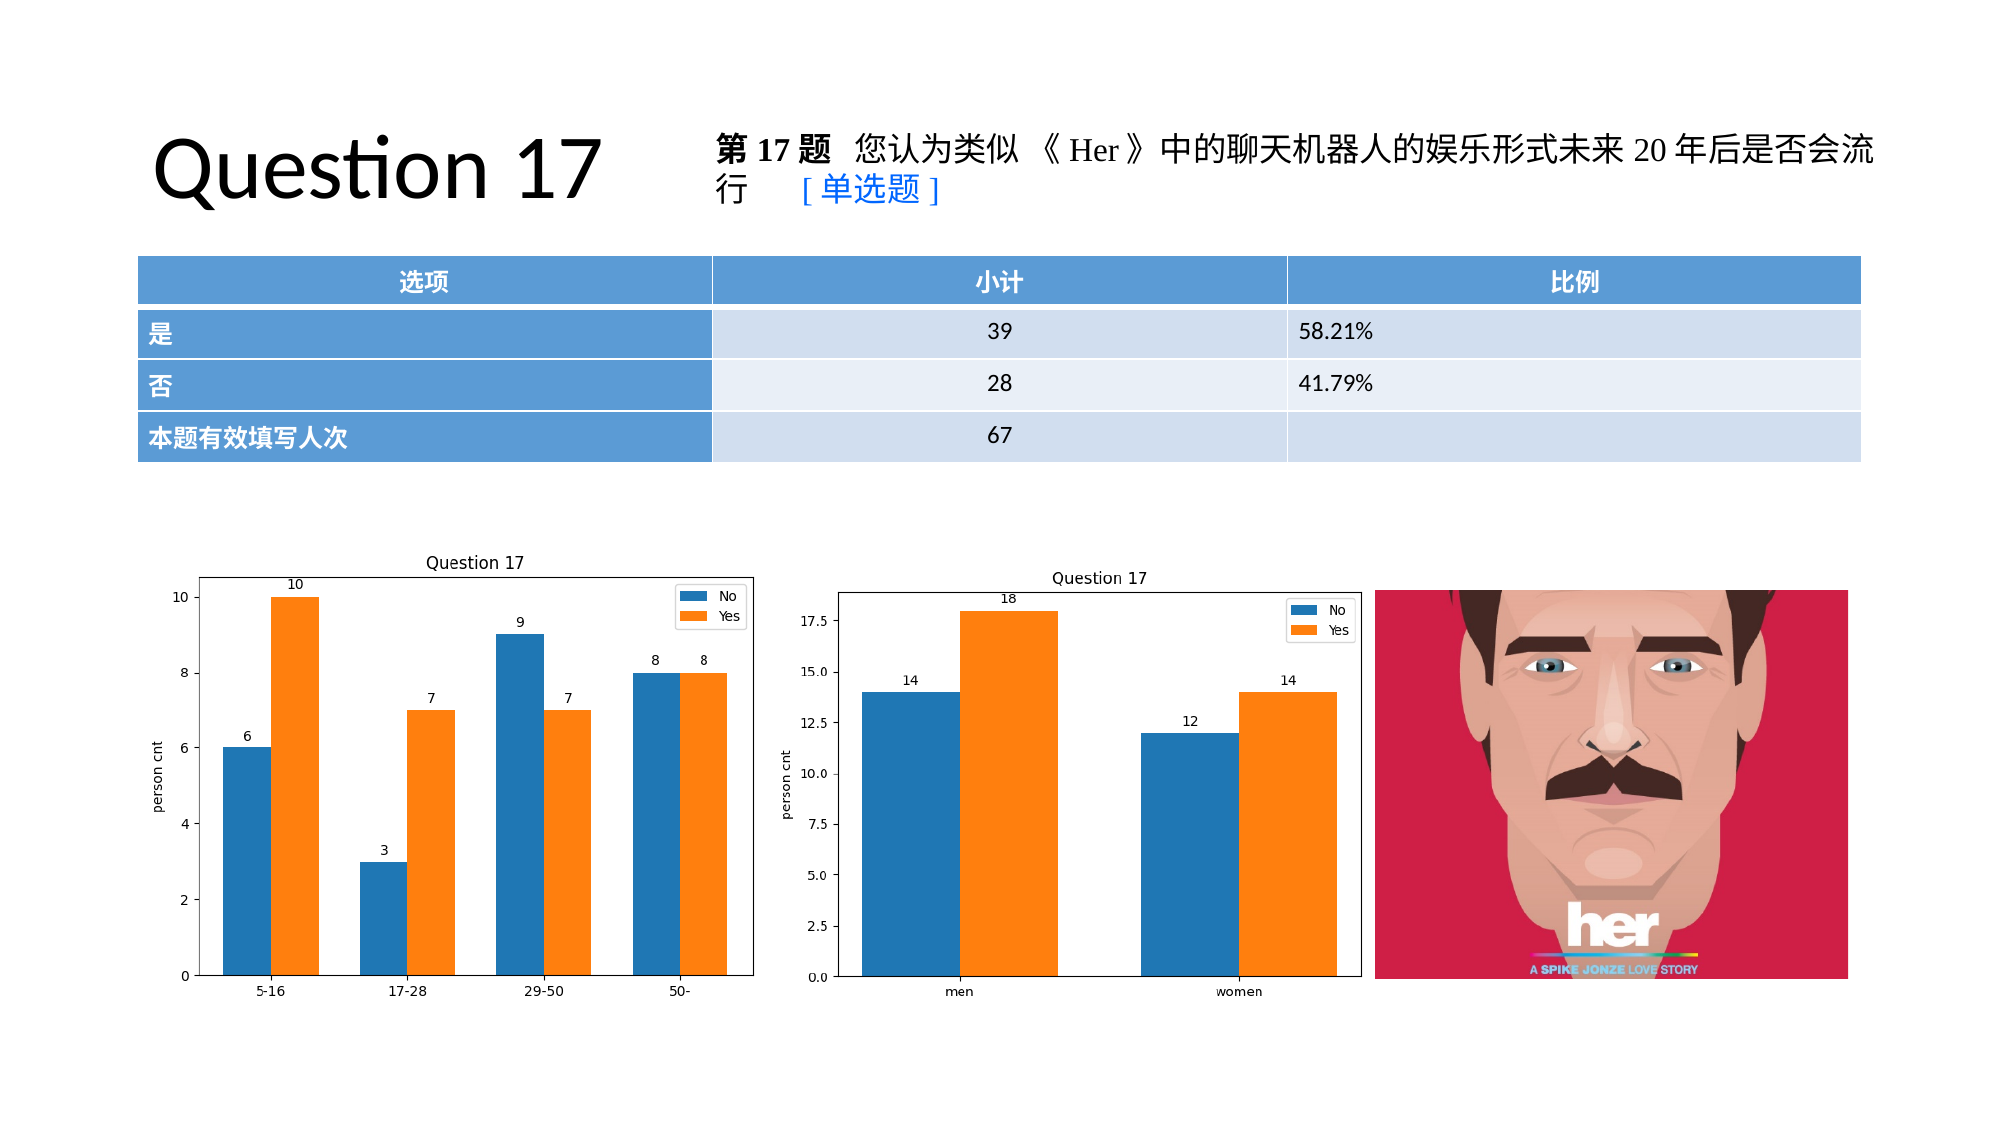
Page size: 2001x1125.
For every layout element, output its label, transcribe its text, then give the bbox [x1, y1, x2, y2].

table_cell 41.79% [1288, 360, 1861, 410]
table_cell 58.21% [1288, 310, 1861, 358]
table_header 小计 [713, 256, 1287, 304]
picture [137, 540, 1849, 1013]
title Question 17 [137, 59, 1863, 254]
table_cell 本题有效填写人次 [138, 412, 712, 462]
table_cell 67 [713, 412, 1287, 462]
table_cell 否 [138, 360, 712, 410]
table_header 比例 [1288, 256, 1861, 304]
table_cell 28 [713, 360, 1287, 410]
table_cell 39 [713, 310, 1287, 358]
table_cell [1288, 412, 1861, 462]
text_box 第17题 您认为类似 《Her》中的聊天机器人的娱乐形式未来20年后是否会流行 [单选题] [700, 120, 1890, 216]
table_cell 是 [138, 310, 712, 358]
table_header 选项 [138, 256, 712, 304]
